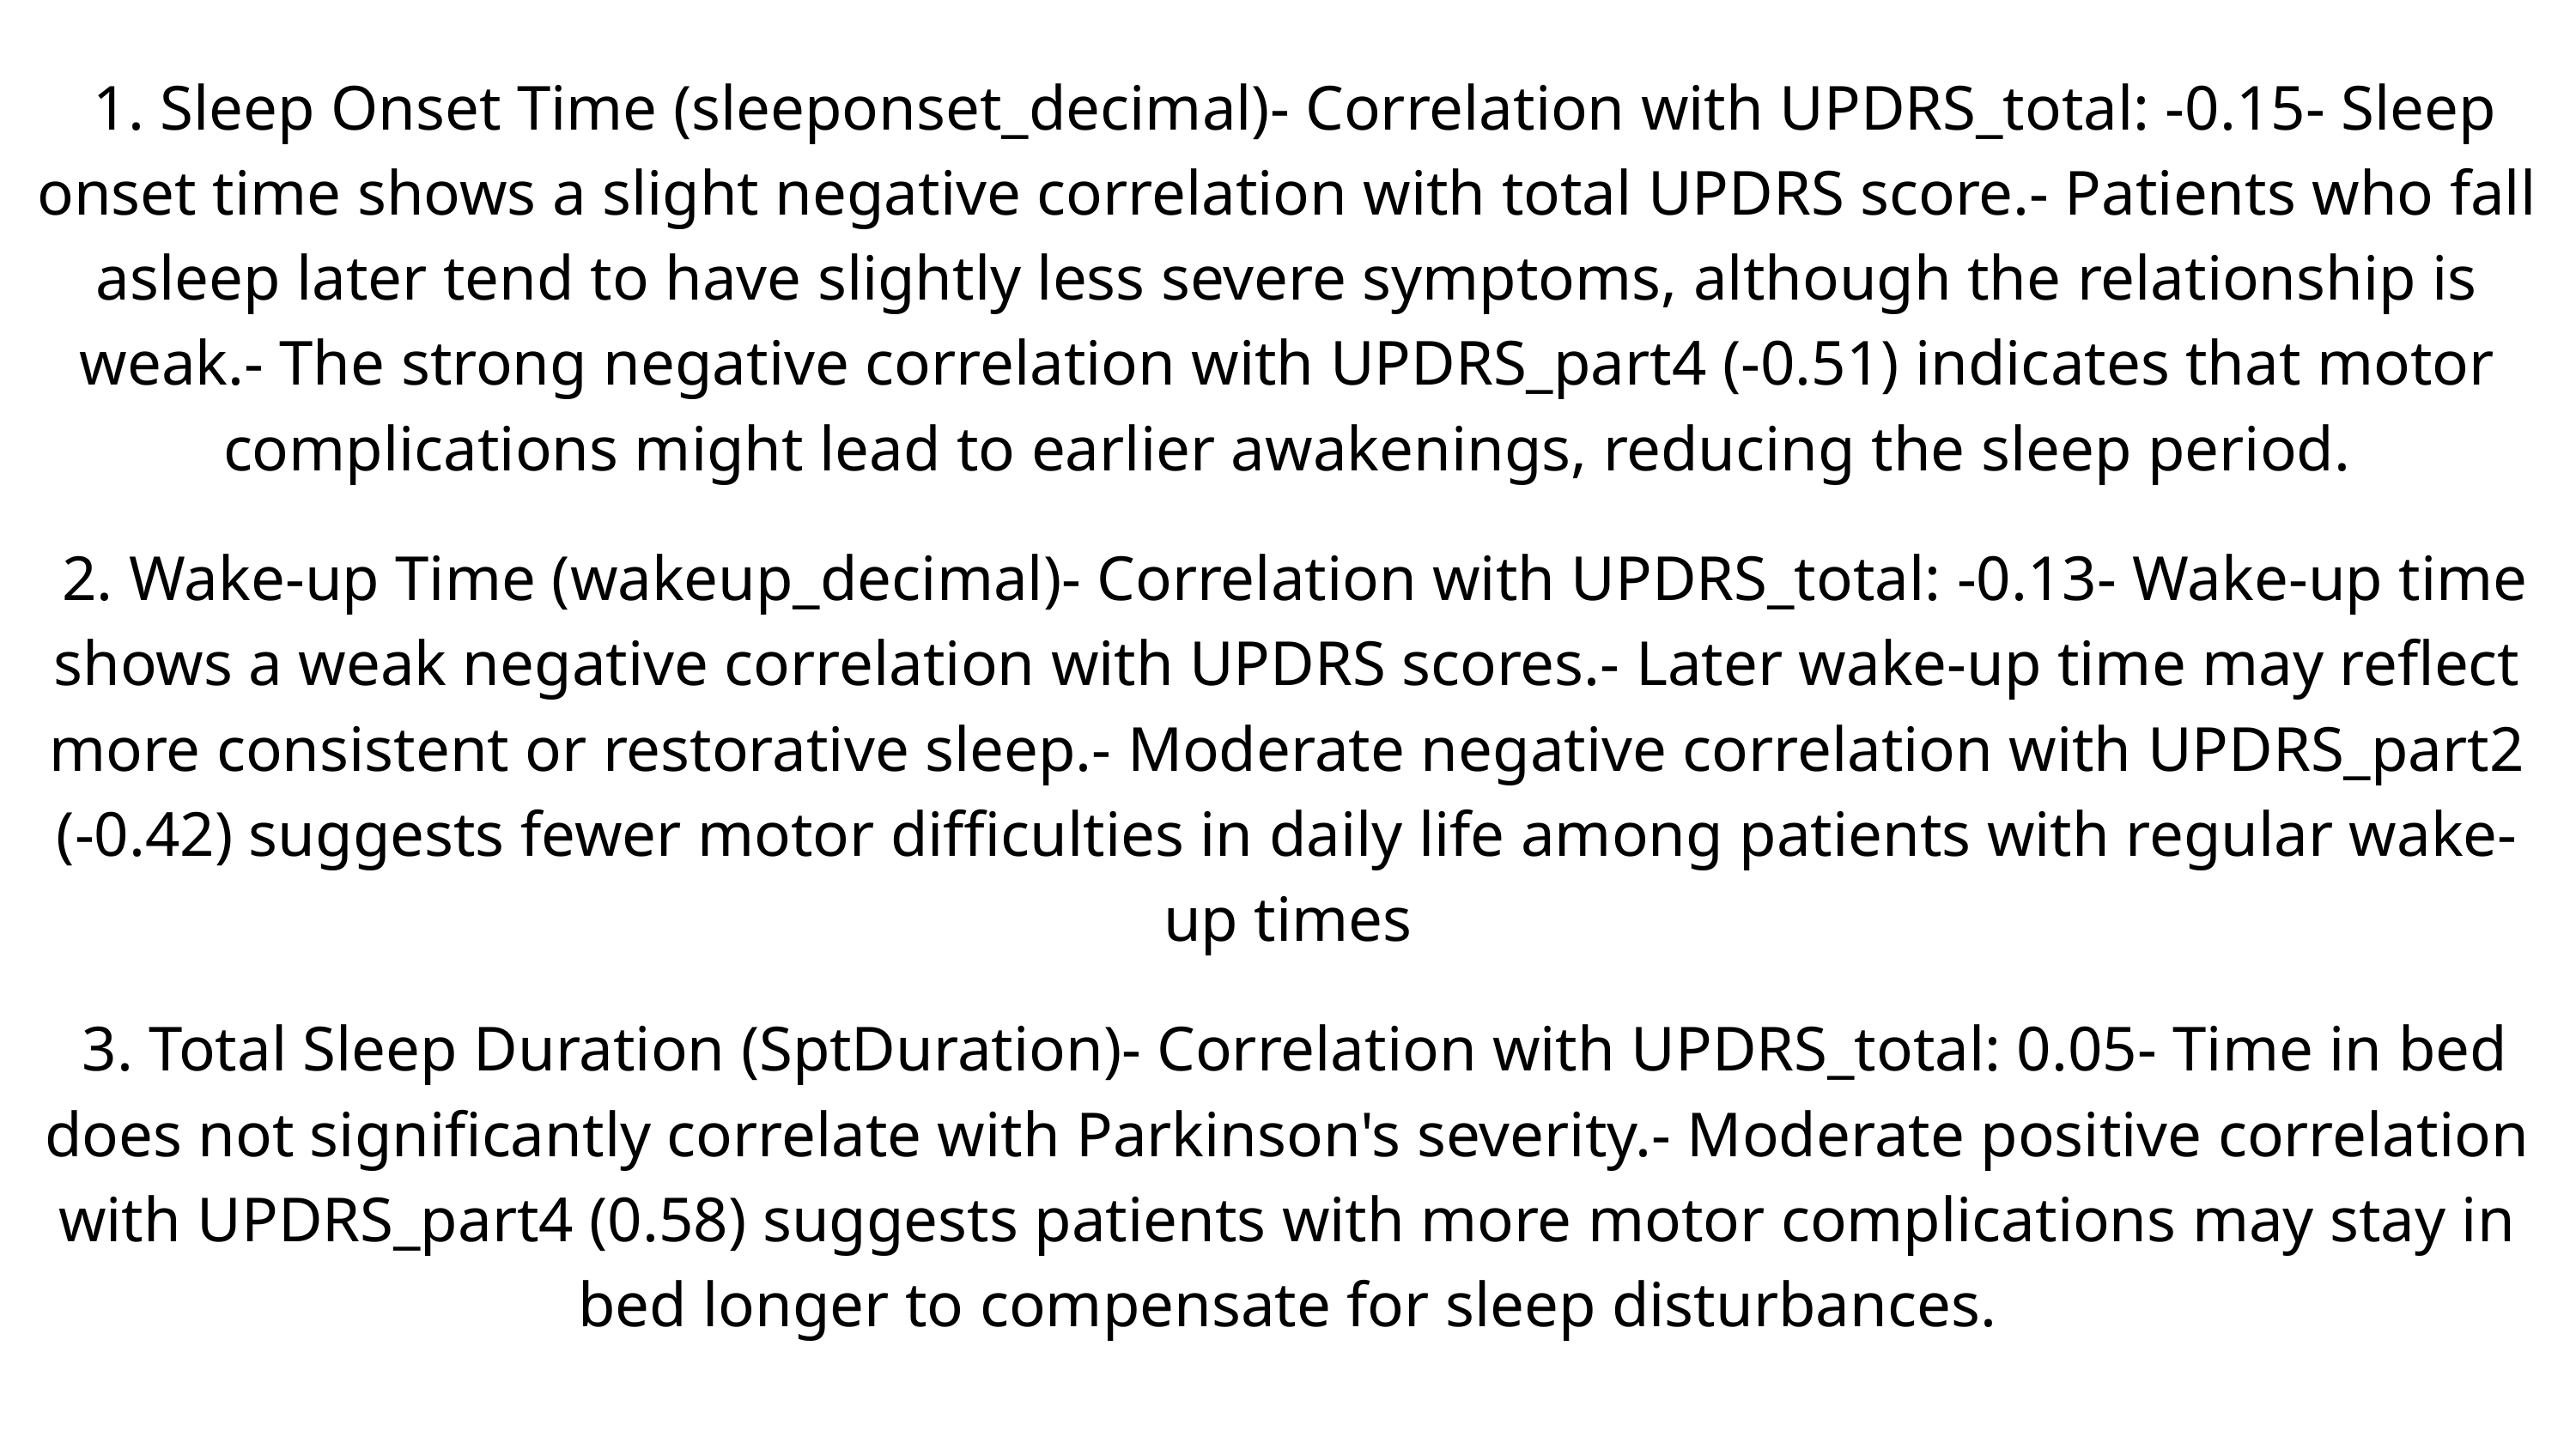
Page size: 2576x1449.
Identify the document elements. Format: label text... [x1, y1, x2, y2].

text_box 3. Total Sleep Duration (SptDuration)- Correlation with UPDRS_total: 0.05- Time in bed does not significantly correlate with Parkinson's severity.- Moderate positive correlation with UPDRS_part4 (0.58) suggests patients with more motor complications may stay in bed longer to compensate for sleep disturbances. [33, 997, 2543, 1339]
text_box 2. Wake-up Time (wakeup_decimal)- Correlation with UPDRS_total: -0.13- Wake-up time shows a weak negative correlation with UPDRS scores.- Later wake-up time may reflect more consistent or restorative sleep.- Moderate negative correlation with UPDRS_part2 (-0.42) suggests fewer motor difficulties in daily life among patients with regular wake-up times [33, 527, 2543, 954]
text_box 1. Sleep Onset Time (sleeponset_decimal)- Correlation with UPDRS_total: -0.15- Sleep onset time shows a slight negative correlation with total UPDRS score.- Patients who fall asleep later tend to have slightly less severe symptoms, although the relationship is weak.- The strong negative correlation with UPDRS_part4 (-0.51) indicates that motor complications might lead to earlier awakenings, reducing the sleep period. [0, 57, 2576, 483]
